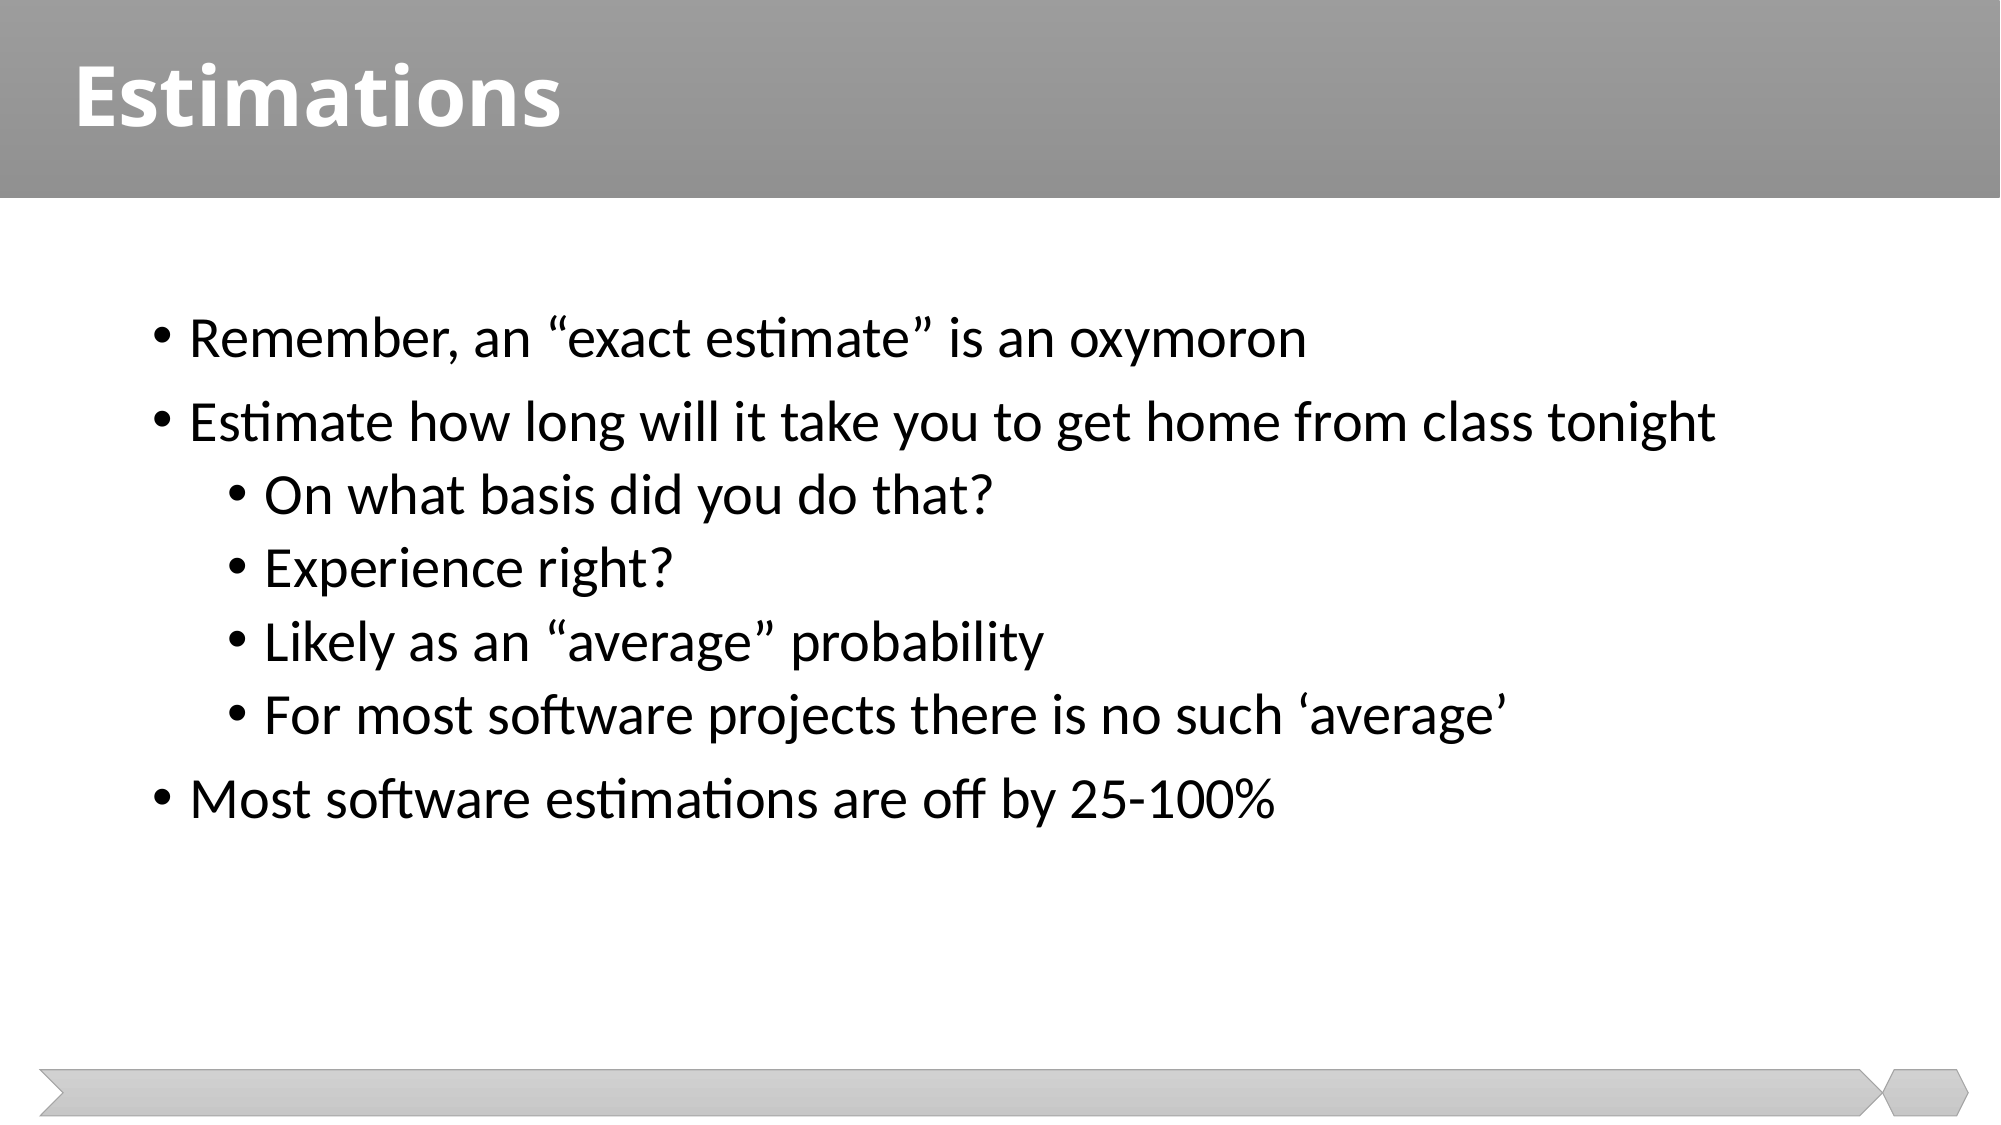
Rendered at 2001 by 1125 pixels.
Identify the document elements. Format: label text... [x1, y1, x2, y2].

list Remember, an “exact estimate” is an oxymoron Estimate how long will it take you to get home from class tonight On what basis did you do that? Experience right? Likely as an “average” probability For most software projects there is no such ‘average’ Most software estimations are off by 25-100% [137, 299, 1863, 1014]
title Estimations [56, 0, 1969, 199]
